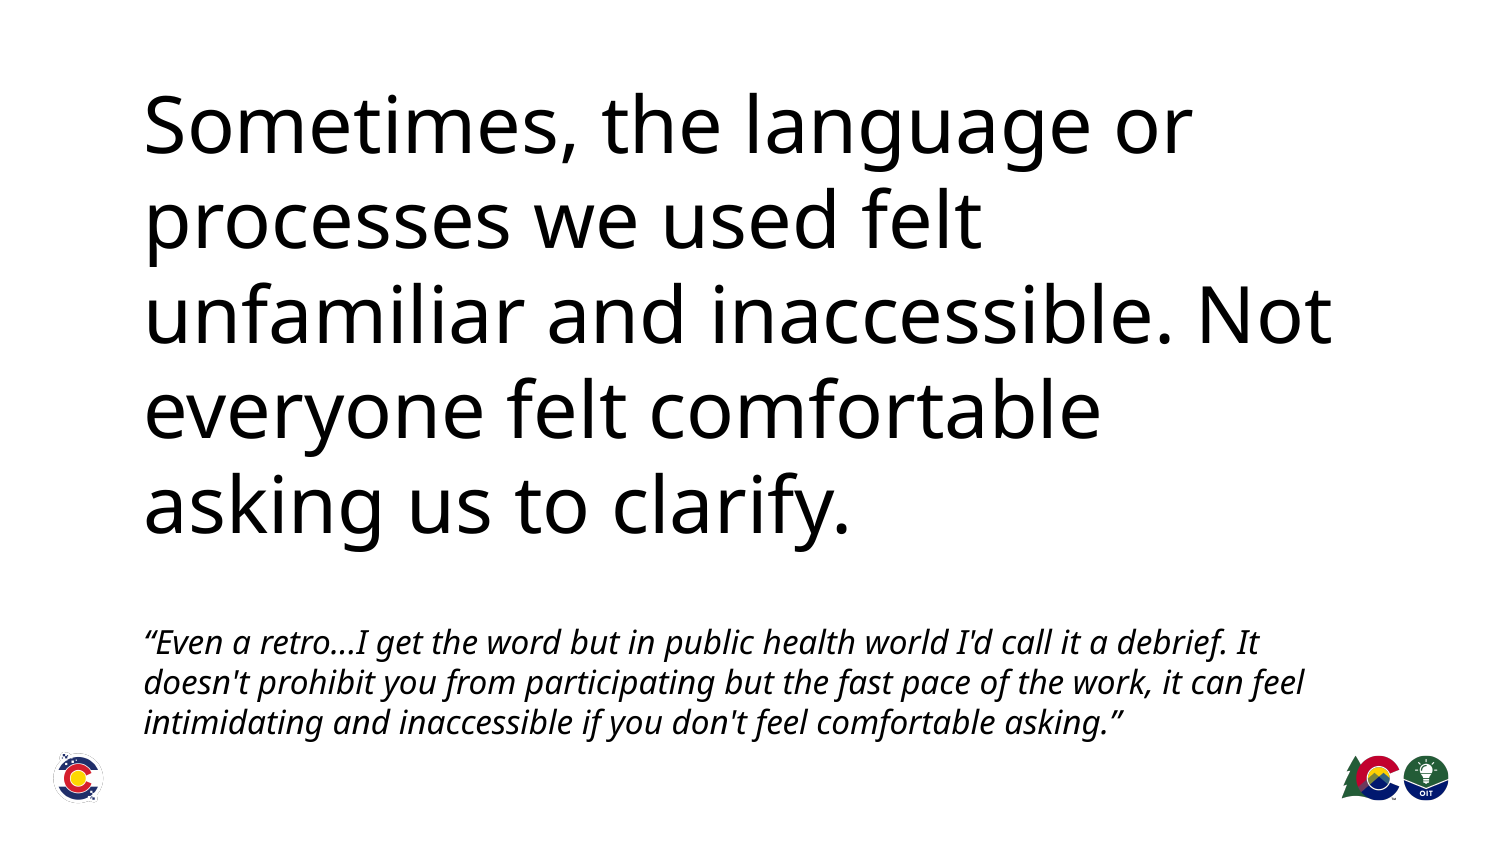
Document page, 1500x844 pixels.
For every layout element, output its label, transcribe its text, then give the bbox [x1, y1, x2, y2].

title Sometimes, the language or processes we used felt unfamiliar and inaccessible. Not everyone felt comfortable asking us to clarify. [128, 58, 1372, 565]
picture [1341, 755, 1449, 801]
picture [51, 749, 105, 806]
text_box “Even a retro...I get the word but in public health world I'd call it a debrief. It doesn't prohibit you from participating but the fast pace of the work, it can feel intimidating and inaccessible if you don't feel comfortable asking.” [128, 606, 1372, 757]
